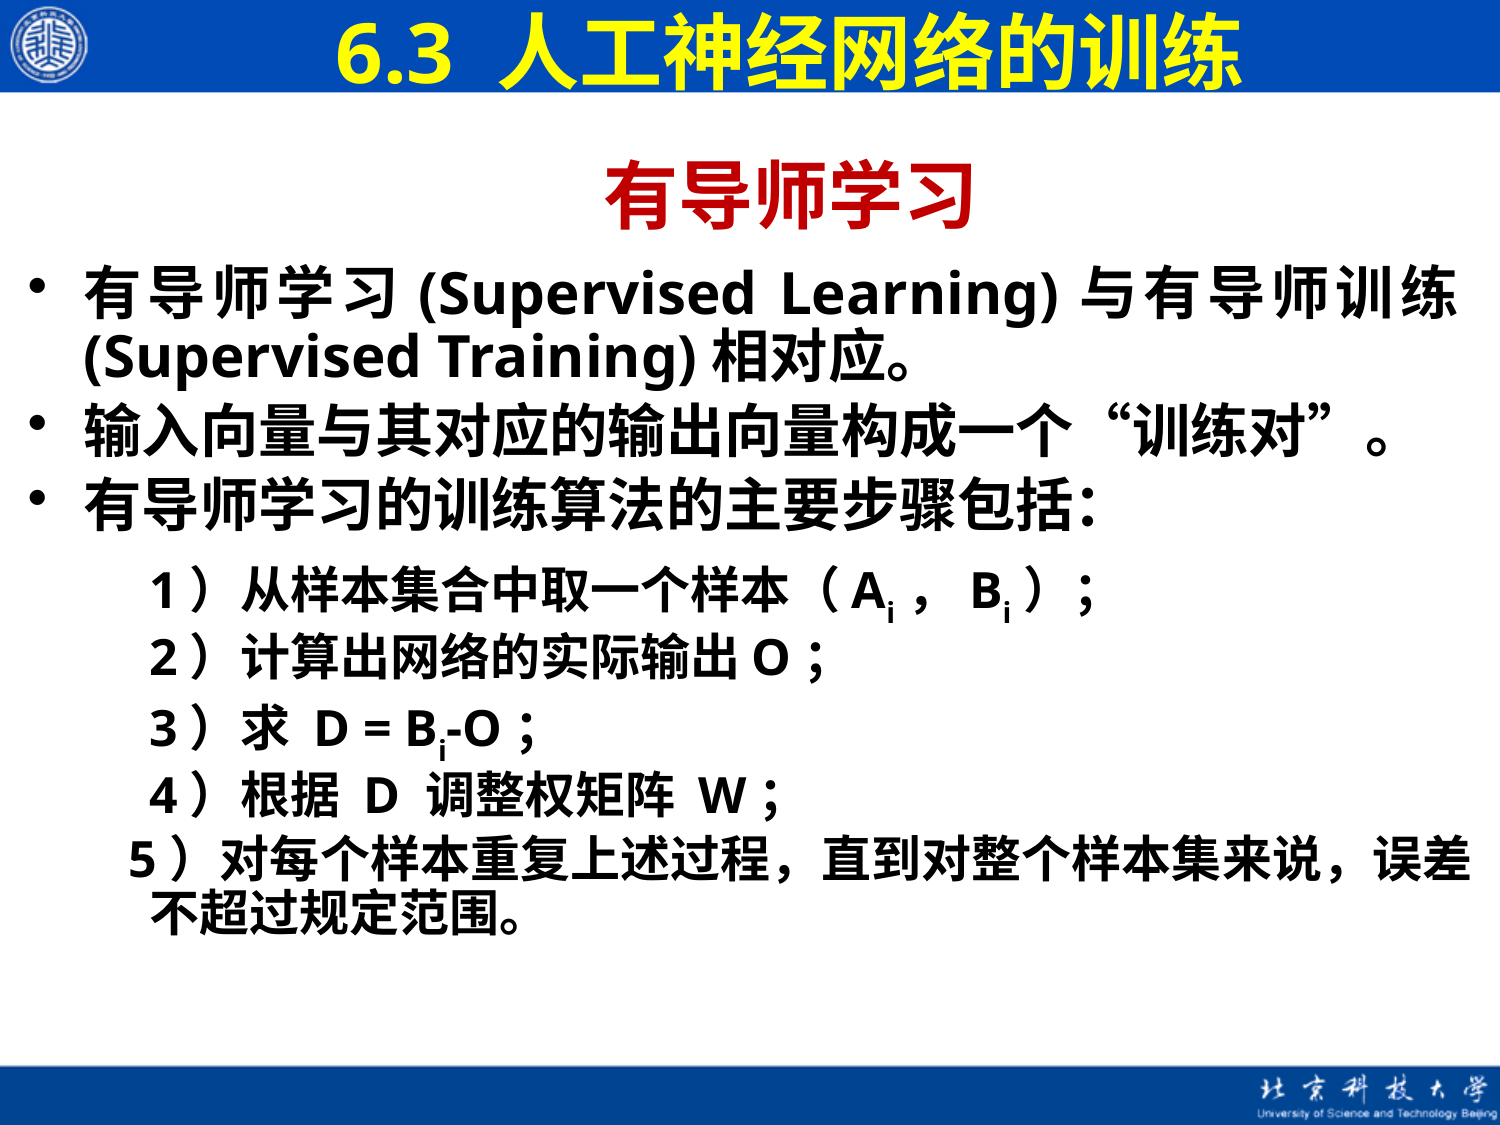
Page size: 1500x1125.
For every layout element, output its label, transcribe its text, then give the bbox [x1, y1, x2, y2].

title 有导师学习 [125, 149, 1475, 238]
list 有导师学习(Supervised Learning)与有导师训练(Supervised Training)相对应。 输入向量与其对应的输出向量构成一个“训练对”。 有导师学习的训练算法的主要步骤包括： 1）从样本集合中取一个样本（Ai，Bi）； 2）计算出网络的实际输出O； 3）求 D = Bi-O； 4）根据 D 调整权矩阵 W； 5）对每个样本重复上述过程，直到对整个样本集来说，误差不超过规定范围。 [12, 256, 1488, 1007]
text_box 6.3 人工神经网络的训练 [124, 0, 1475, 101]
picture [0, 0, 1500, 1125]
